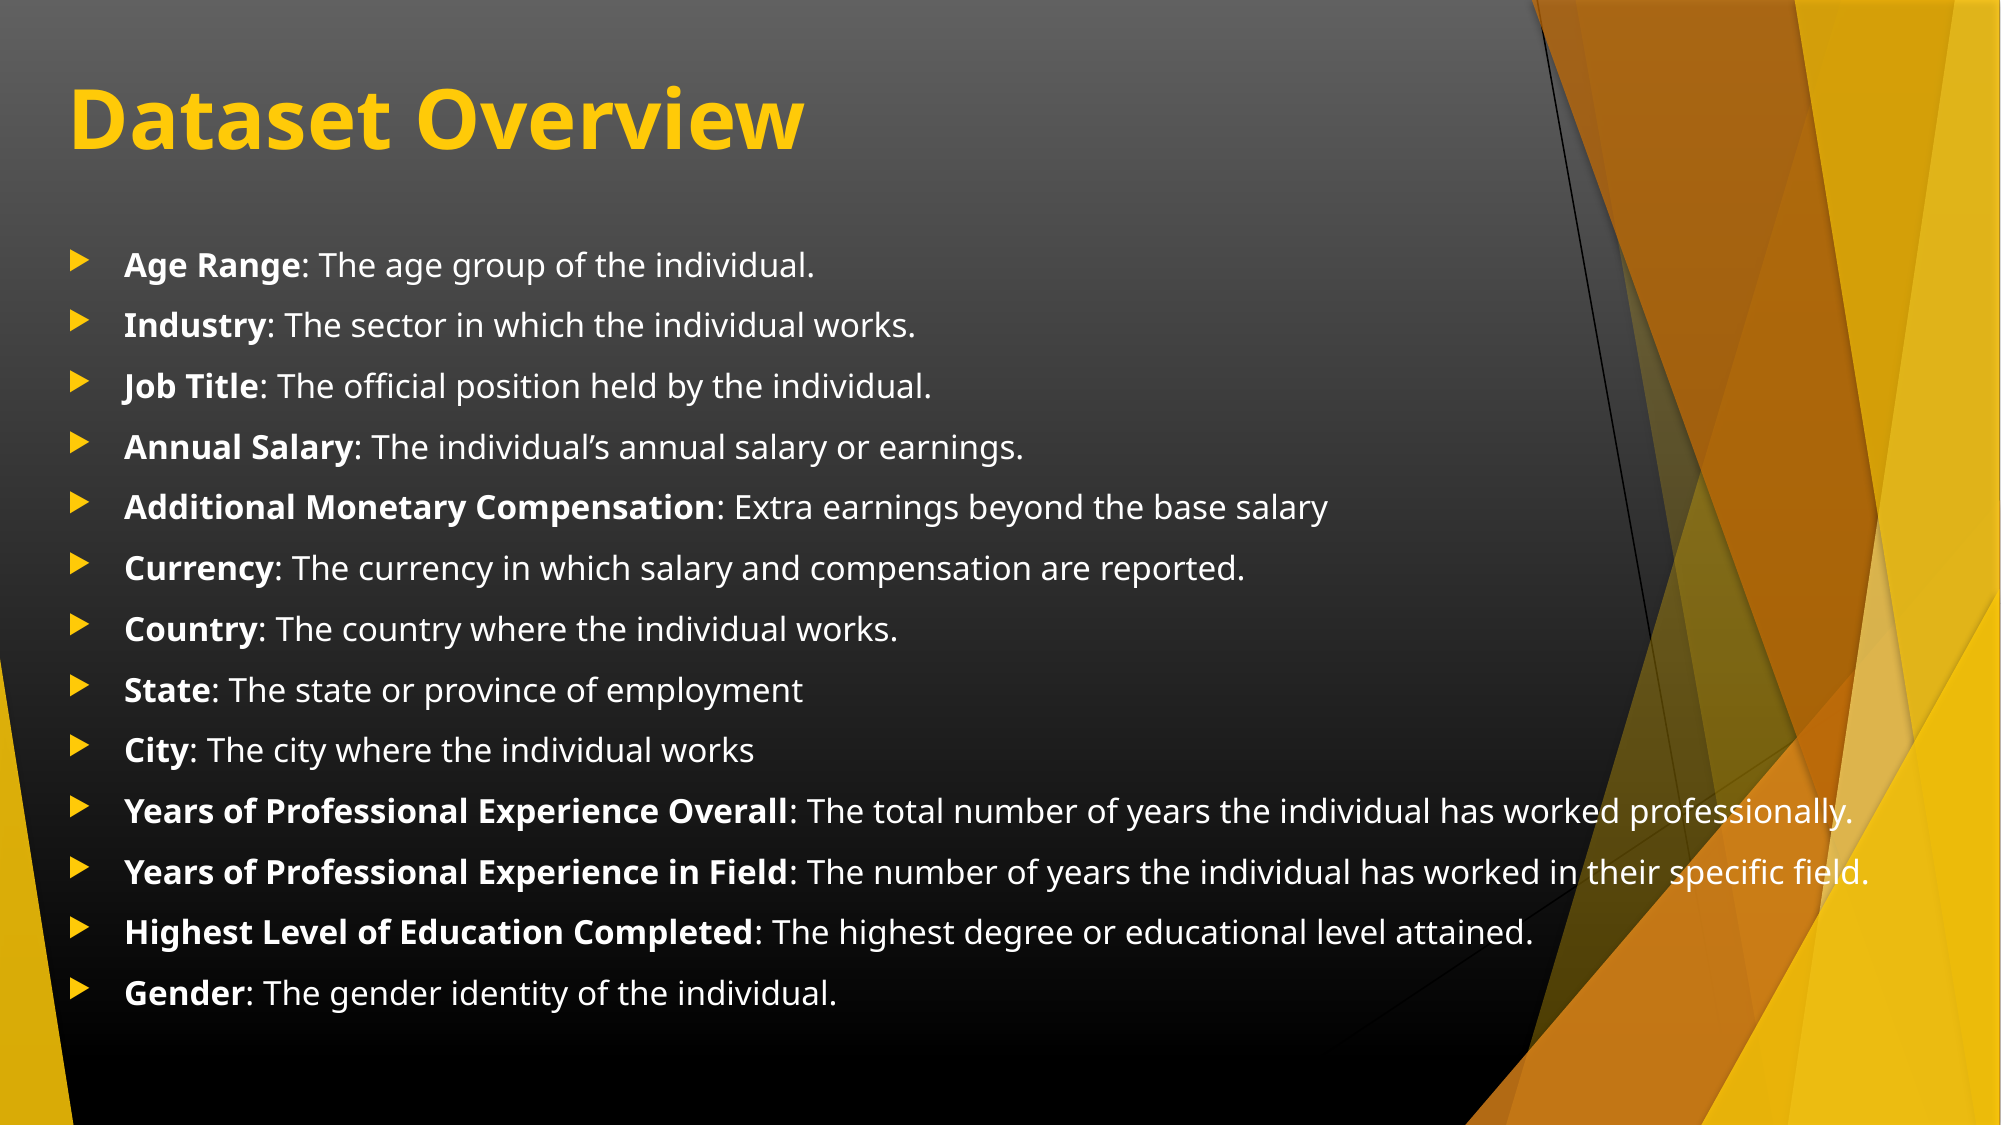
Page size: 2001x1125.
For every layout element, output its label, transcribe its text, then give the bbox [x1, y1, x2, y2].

title Dataset Overview [52, 58, 1595, 109]
list Age Range: The age group of the individual. Industry: The sector in which the individual works. Job Title: The official position held by the individual. Annual Salary: The individual’s annual salary or earnings. Additional Monetary Compensation: Extra earnings beyond the base salary Currency: The currency in which salary and compensation are reported. Country: The country where the individual works. State: The state or province of employment City: The city where the individual works Years of Professional Experience Overall: The total number of years the individual has worked professionally. Years of Professional Experience in Field: The number of years the individual has worked in their specific field. Highest Level of Education Completed: The highest degree or educational level attained. Gender: The gender identity of the individual. [52, 109, 1900, 1125]
